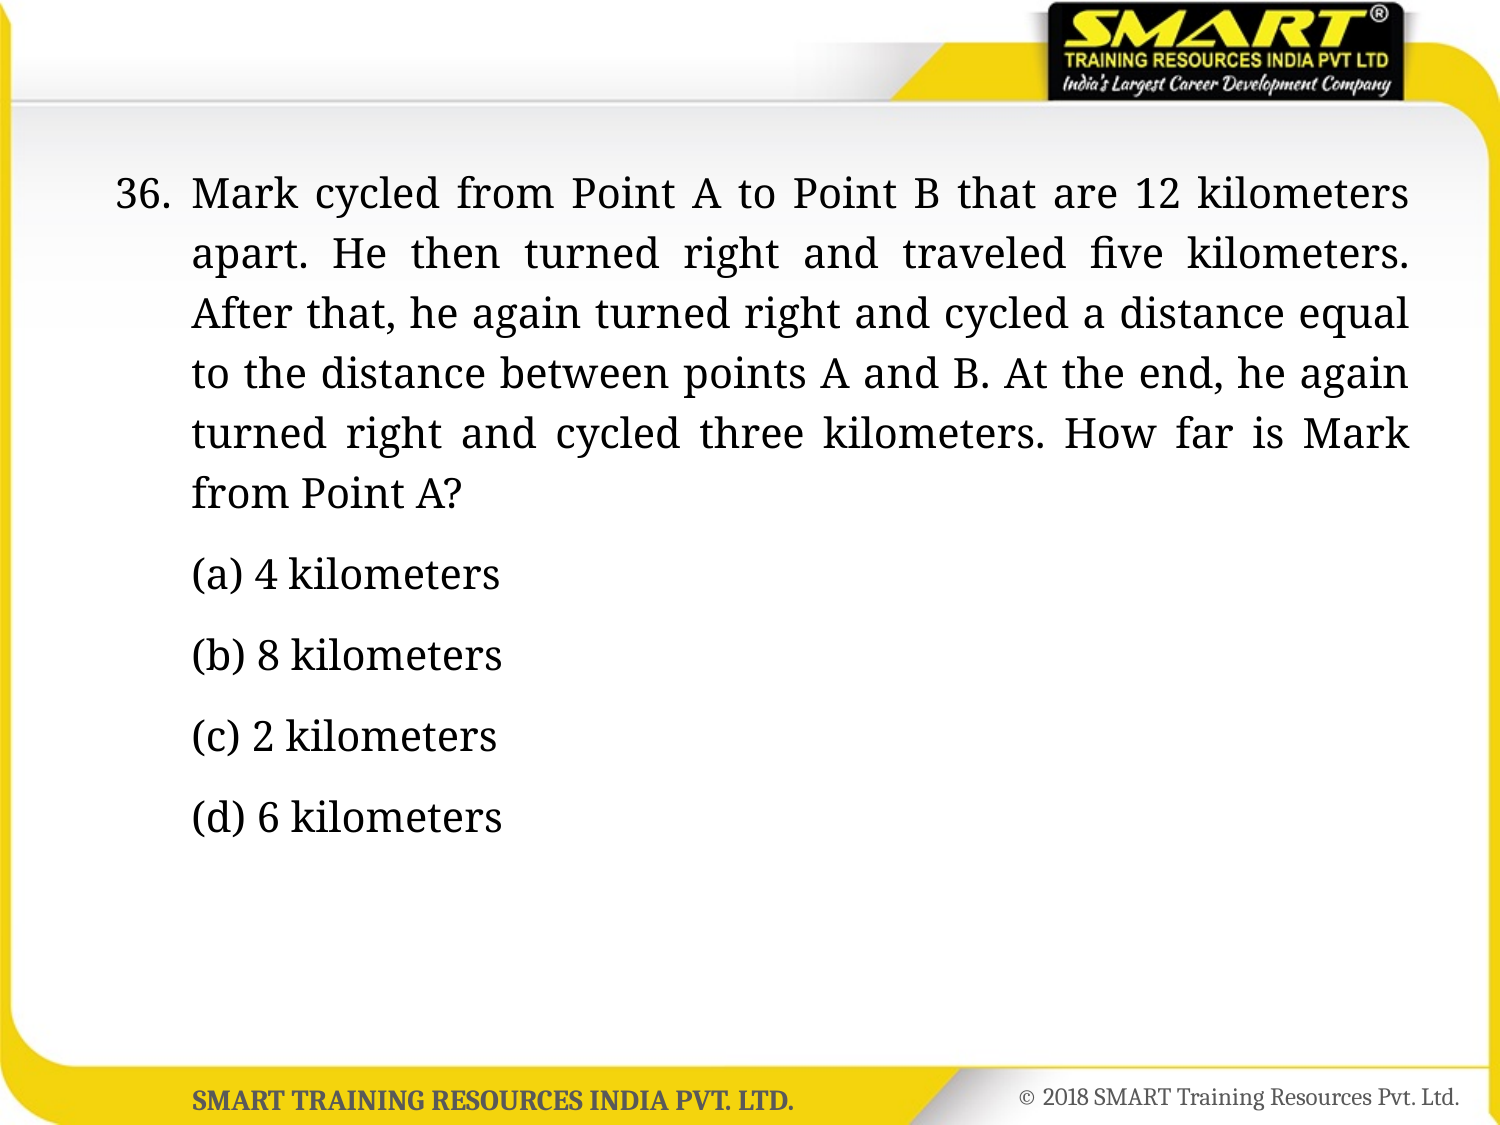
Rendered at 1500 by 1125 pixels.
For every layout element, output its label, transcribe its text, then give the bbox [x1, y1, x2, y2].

text_box 36. Mark cycled from Point A to Point B that are 12 kilometers apart. He then turned right and traveled five kilometers. After that, he again turned right and cycled a distance equal to the distance between points A and B. At the end, he again turned right and cycled three kilometers. How far is Mark from Point A? (a) 4 kilometers (b) 8 kilometers (c) 2 kilometers (d) 6 kilometers [99, 149, 1425, 848]
picture [0, 0, 1500, 1125]
